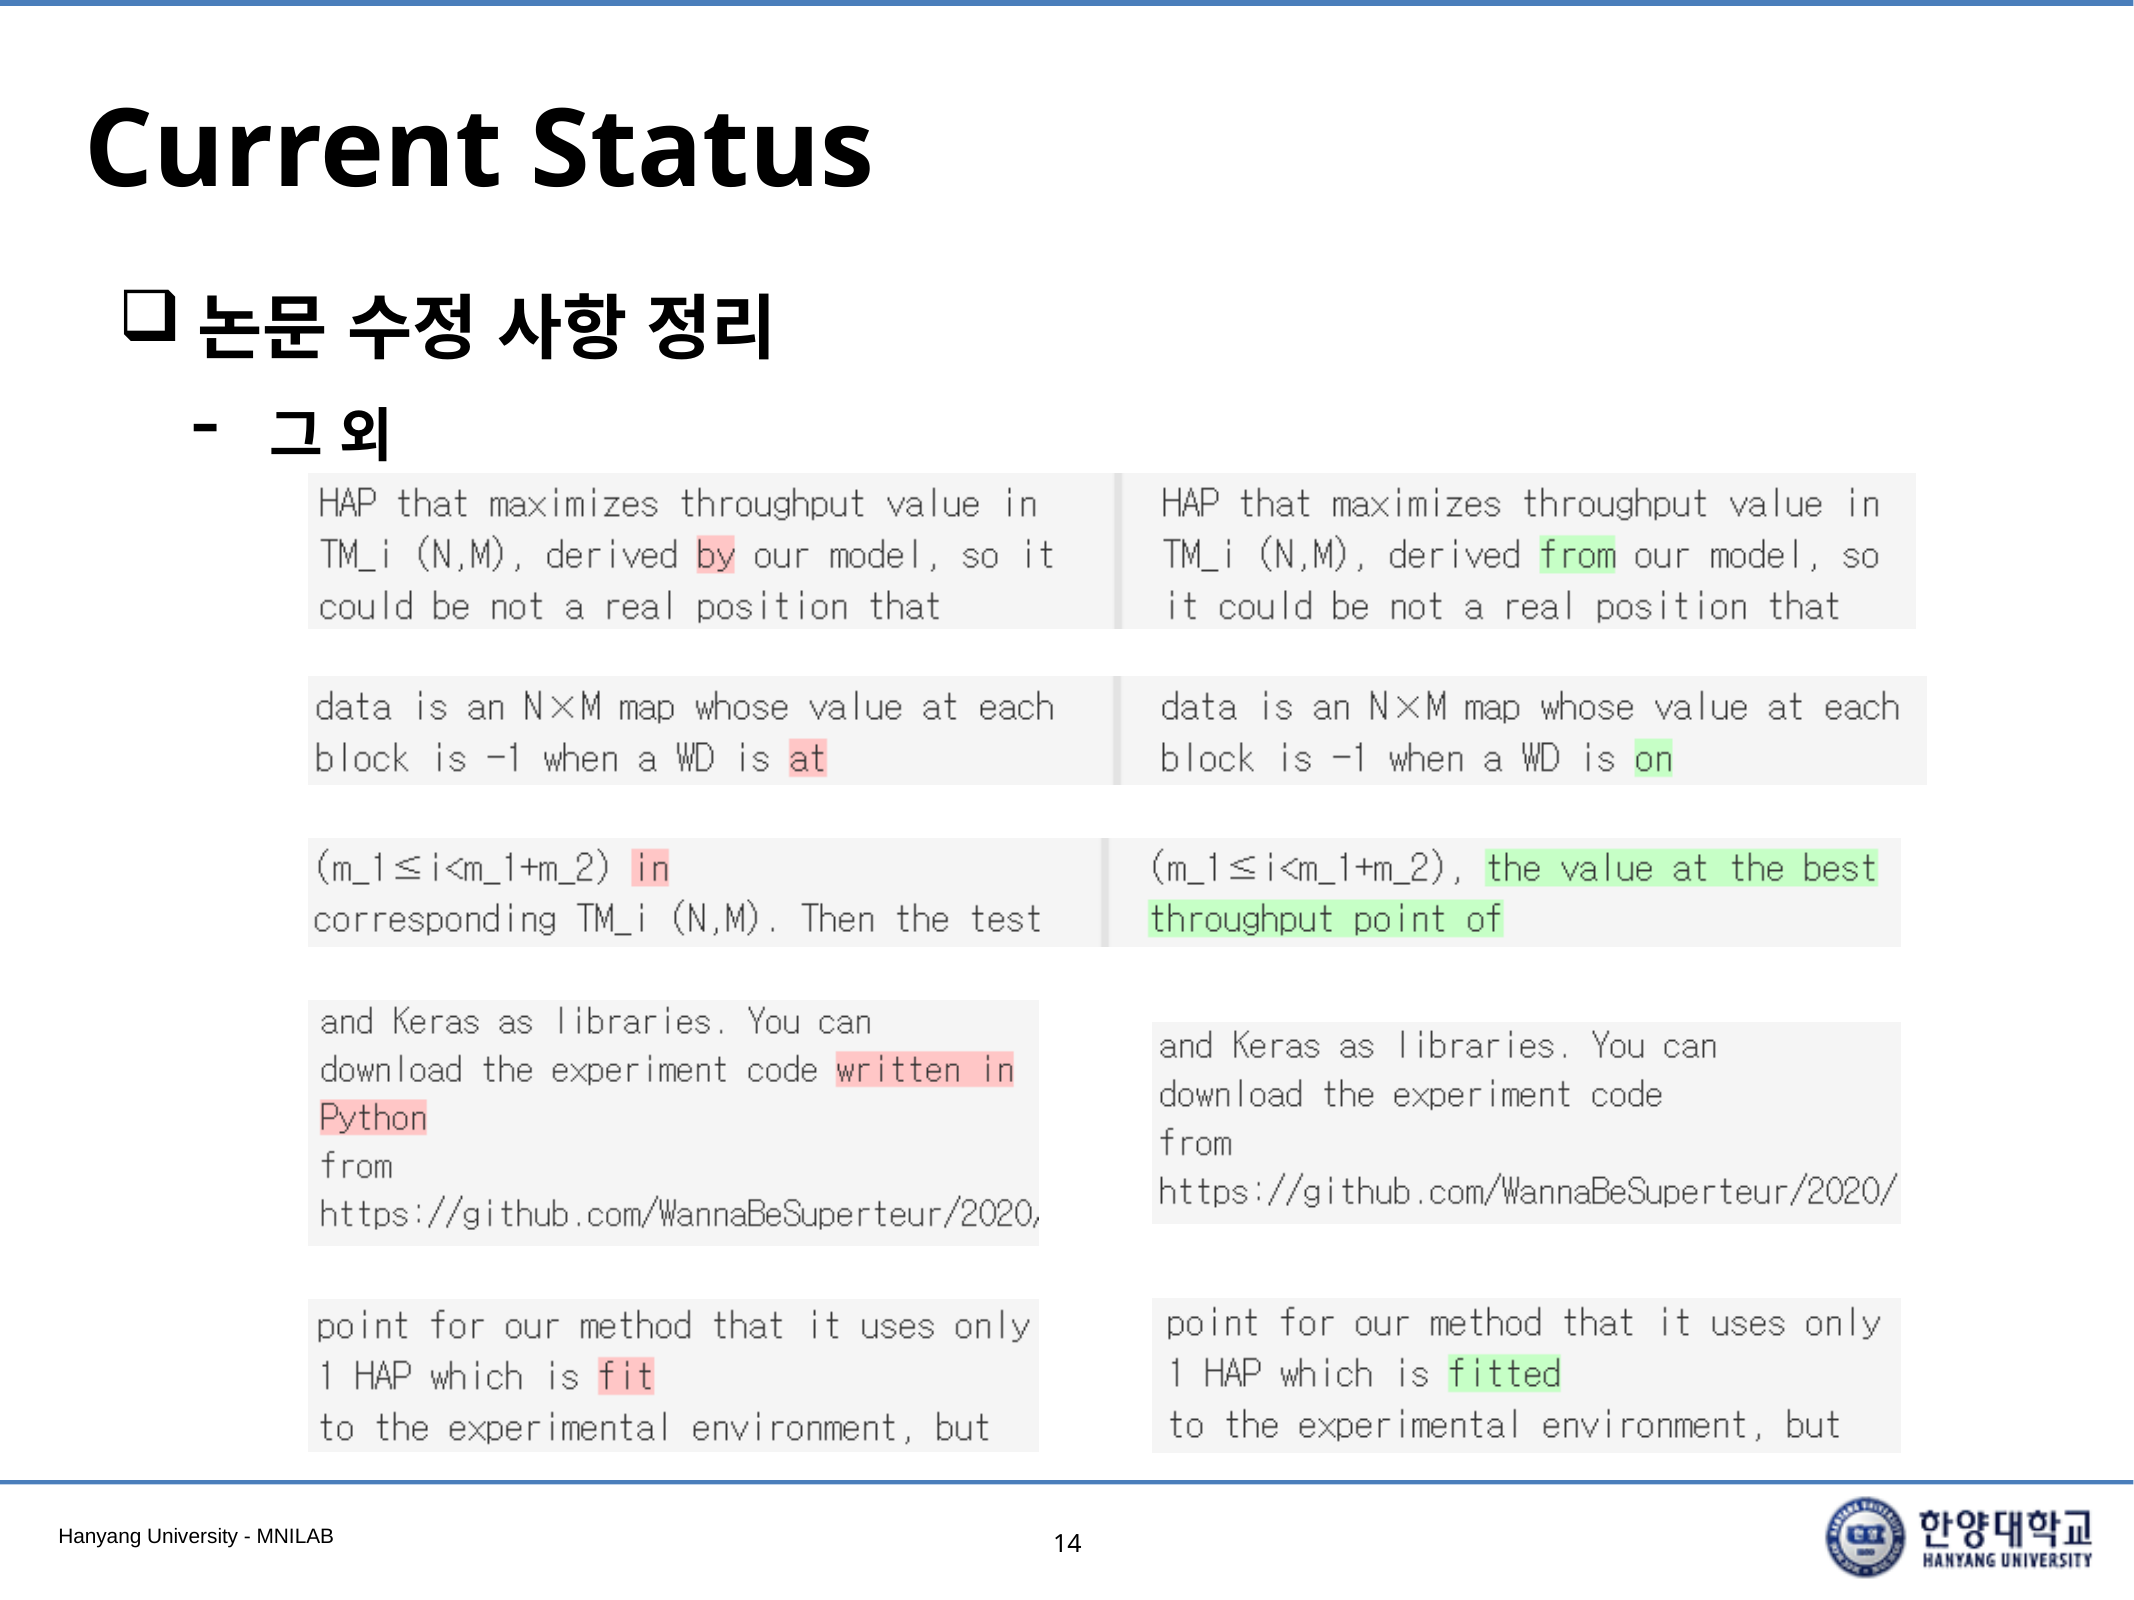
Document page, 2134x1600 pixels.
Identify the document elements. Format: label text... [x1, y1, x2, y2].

slide_number 14 [1037, 1518, 1098, 1567]
list 논문 수정 사항 정리 그 외 [109, 256, 2005, 538]
picture [307, 838, 1902, 948]
picture [1797, 1495, 2128, 1581]
picture [307, 1299, 1039, 1452]
title Current Status [75, 41, 2058, 245]
picture [307, 676, 1928, 786]
picture [307, 473, 1916, 629]
picture [1151, 1298, 1902, 1453]
picture [307, 1000, 1039, 1247]
picture [1151, 1022, 1902, 1225]
